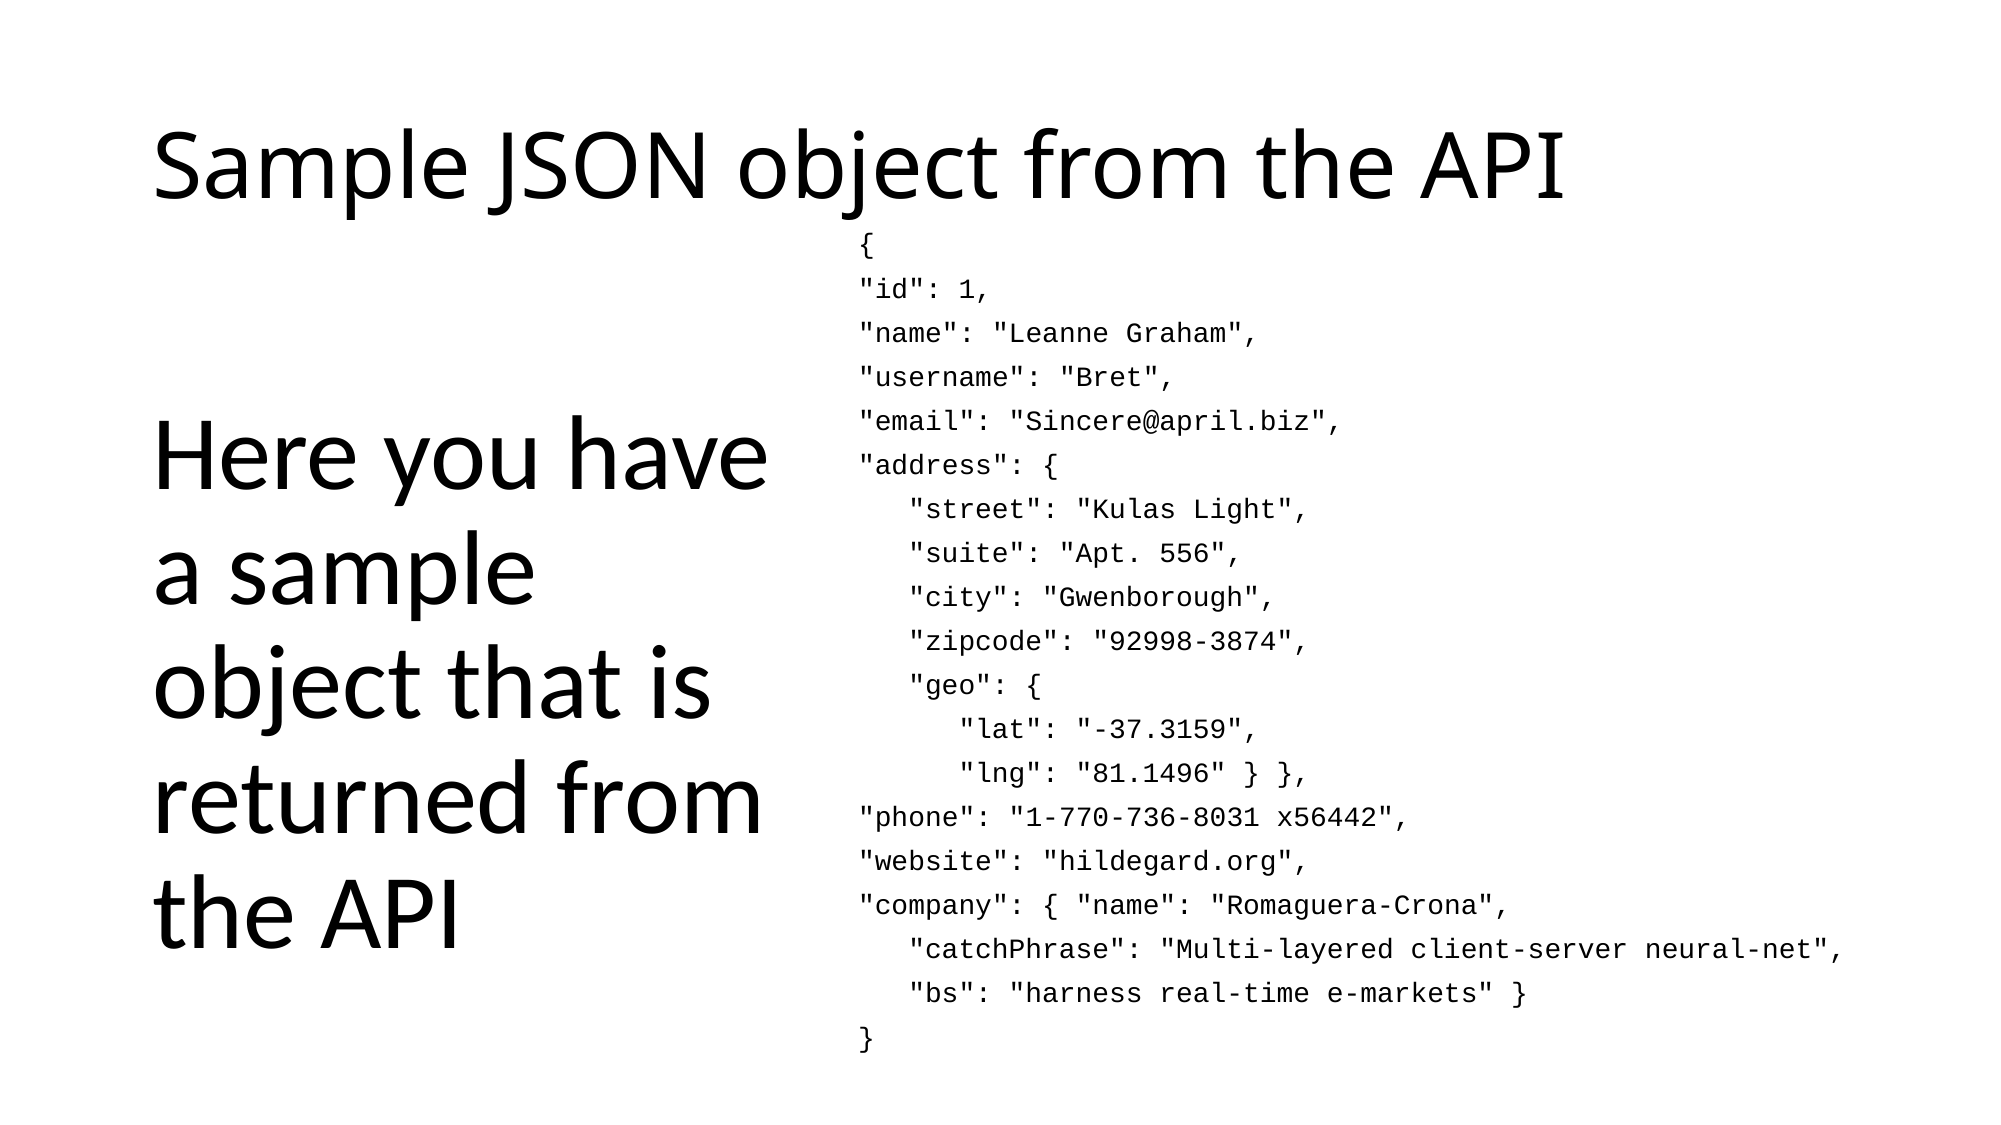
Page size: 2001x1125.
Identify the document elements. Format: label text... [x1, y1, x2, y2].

list Here you have a sample object that is returned from the API [137, 299, 843, 1014]
list { "id": 1, "name": "Leanne Graham", "username": "Bret", "email": "Sincere@april.biz", "address": { "street": "Kulas Light", "suite": "Apt. 556", "city": "Gwenborough", "zipcode": "92998-3874", "geo": { "lat": "-37.3159", "lng": "81.1496" } }, "phone": "1-770-736-8031 x56442", "website": "hildegard.org", "company": { "name": "Romaguera-Crona", "catchPhrase": "Multi-layered client-server neural-net", "bs": "harness real-time e-markets" } } [843, 222, 1863, 1081]
title Sample JSON object from the API [137, 59, 1863, 278]
